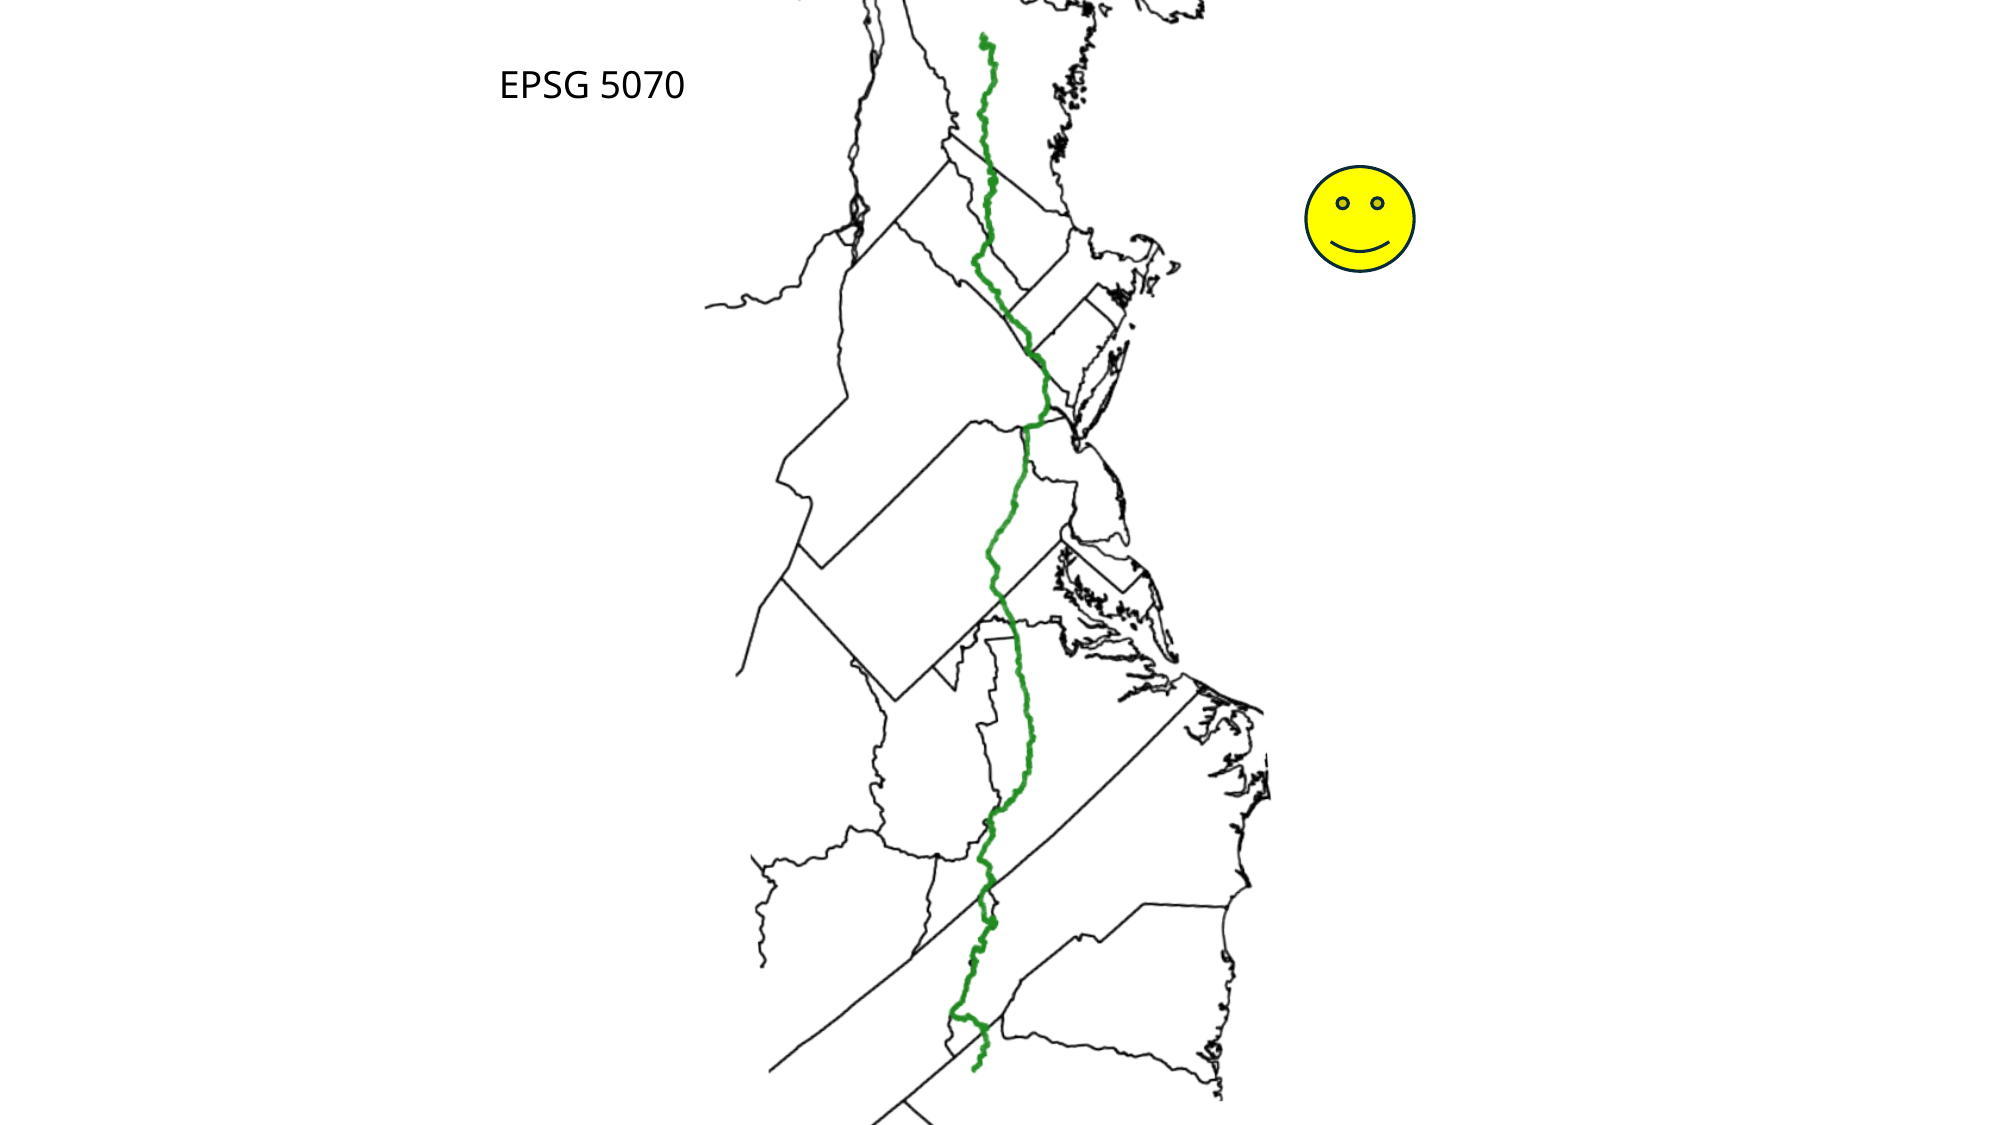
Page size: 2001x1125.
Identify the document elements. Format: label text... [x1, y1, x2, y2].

text_box [1317, 165, 1416, 273]
picture [595, 0, 1365, 1125]
text_box EPSG 5070 [484, 53, 640, 114]
